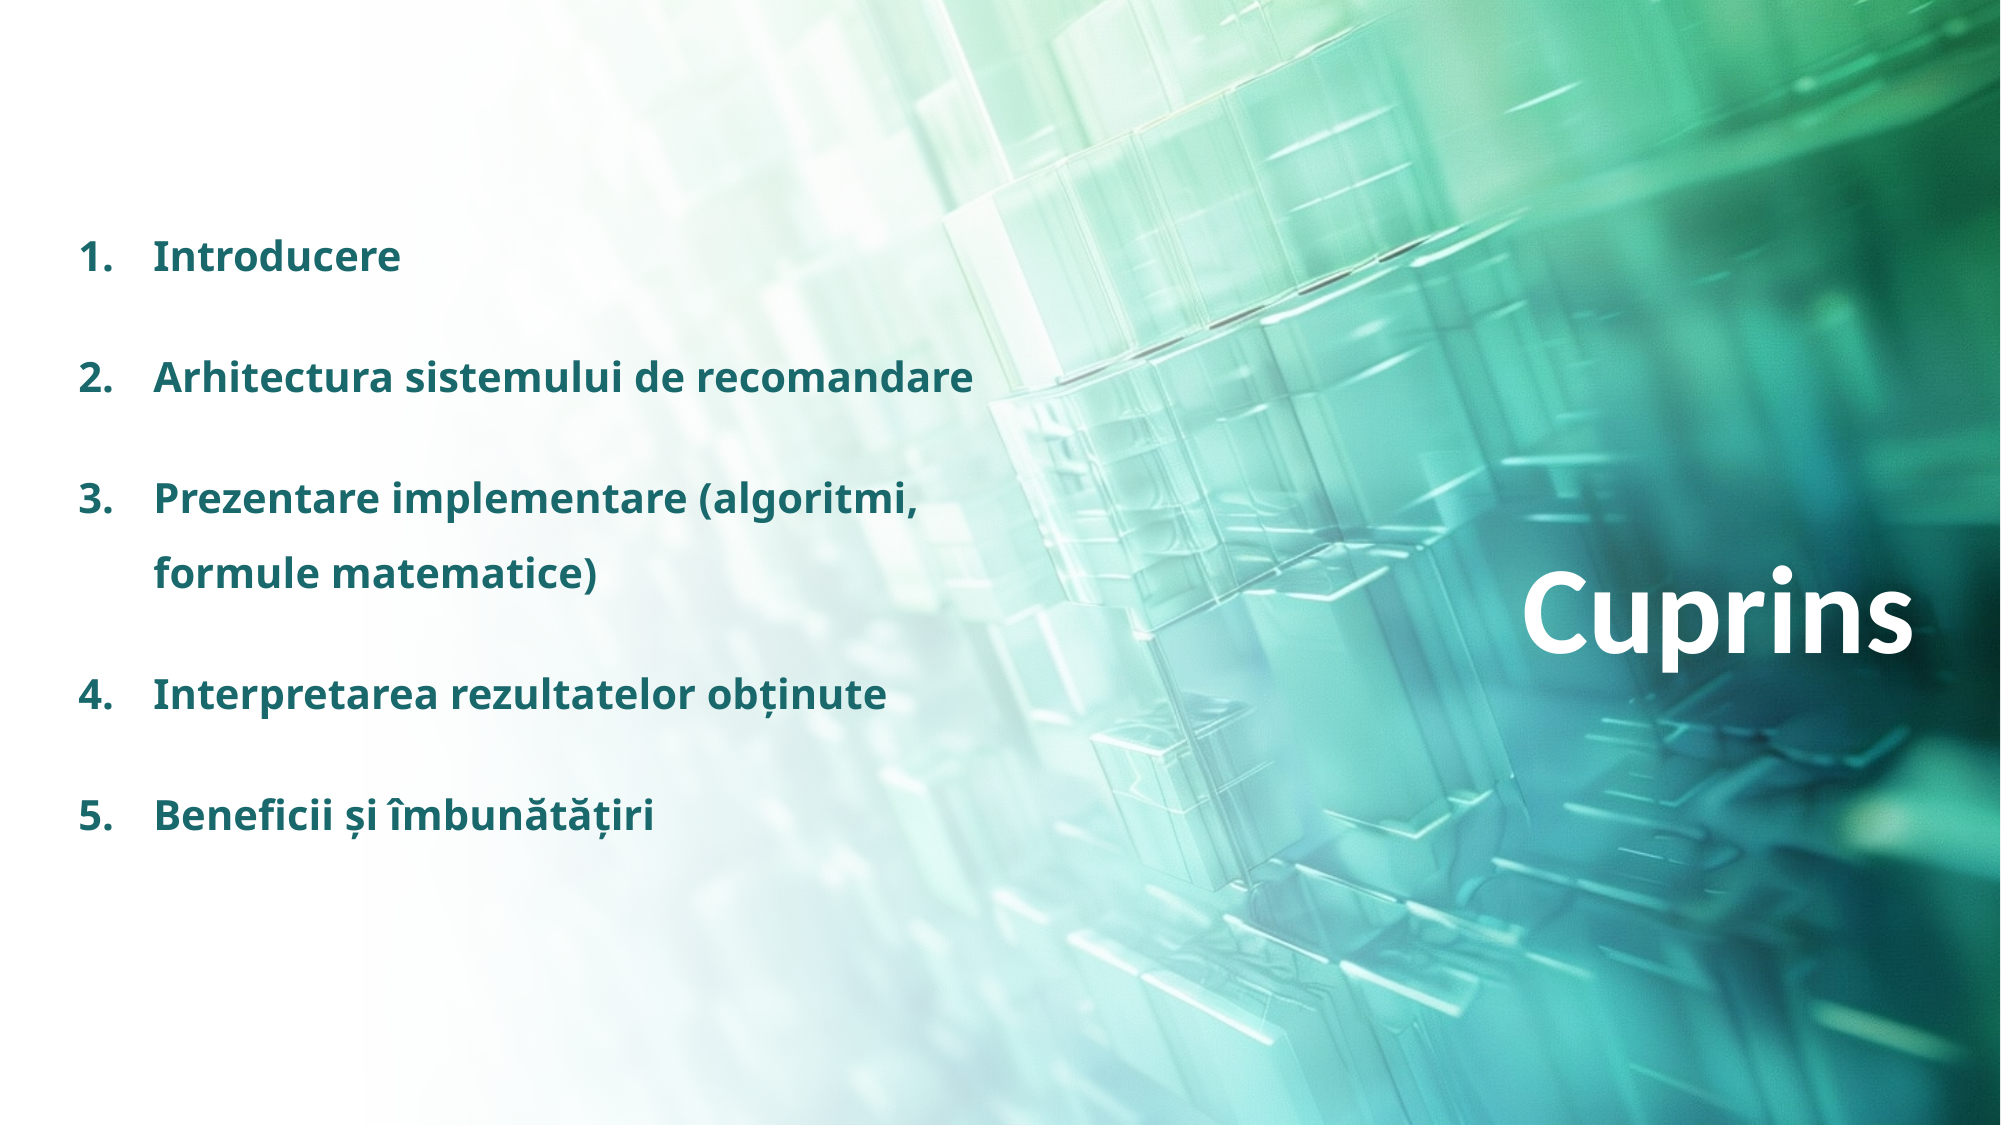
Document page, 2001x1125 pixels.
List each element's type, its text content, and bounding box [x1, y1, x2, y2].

subtitle Introducere Arhitectura sistemului de recomandare Prezentare implementare (algoritmi, formule matematice) Interpretarea rezultatelor obținute Beneficii și îmbunătățiri [63, 197, 1053, 928]
title Cuprins [1507, 537, 1945, 689]
text_box [0, 0, 2000, 1125]
